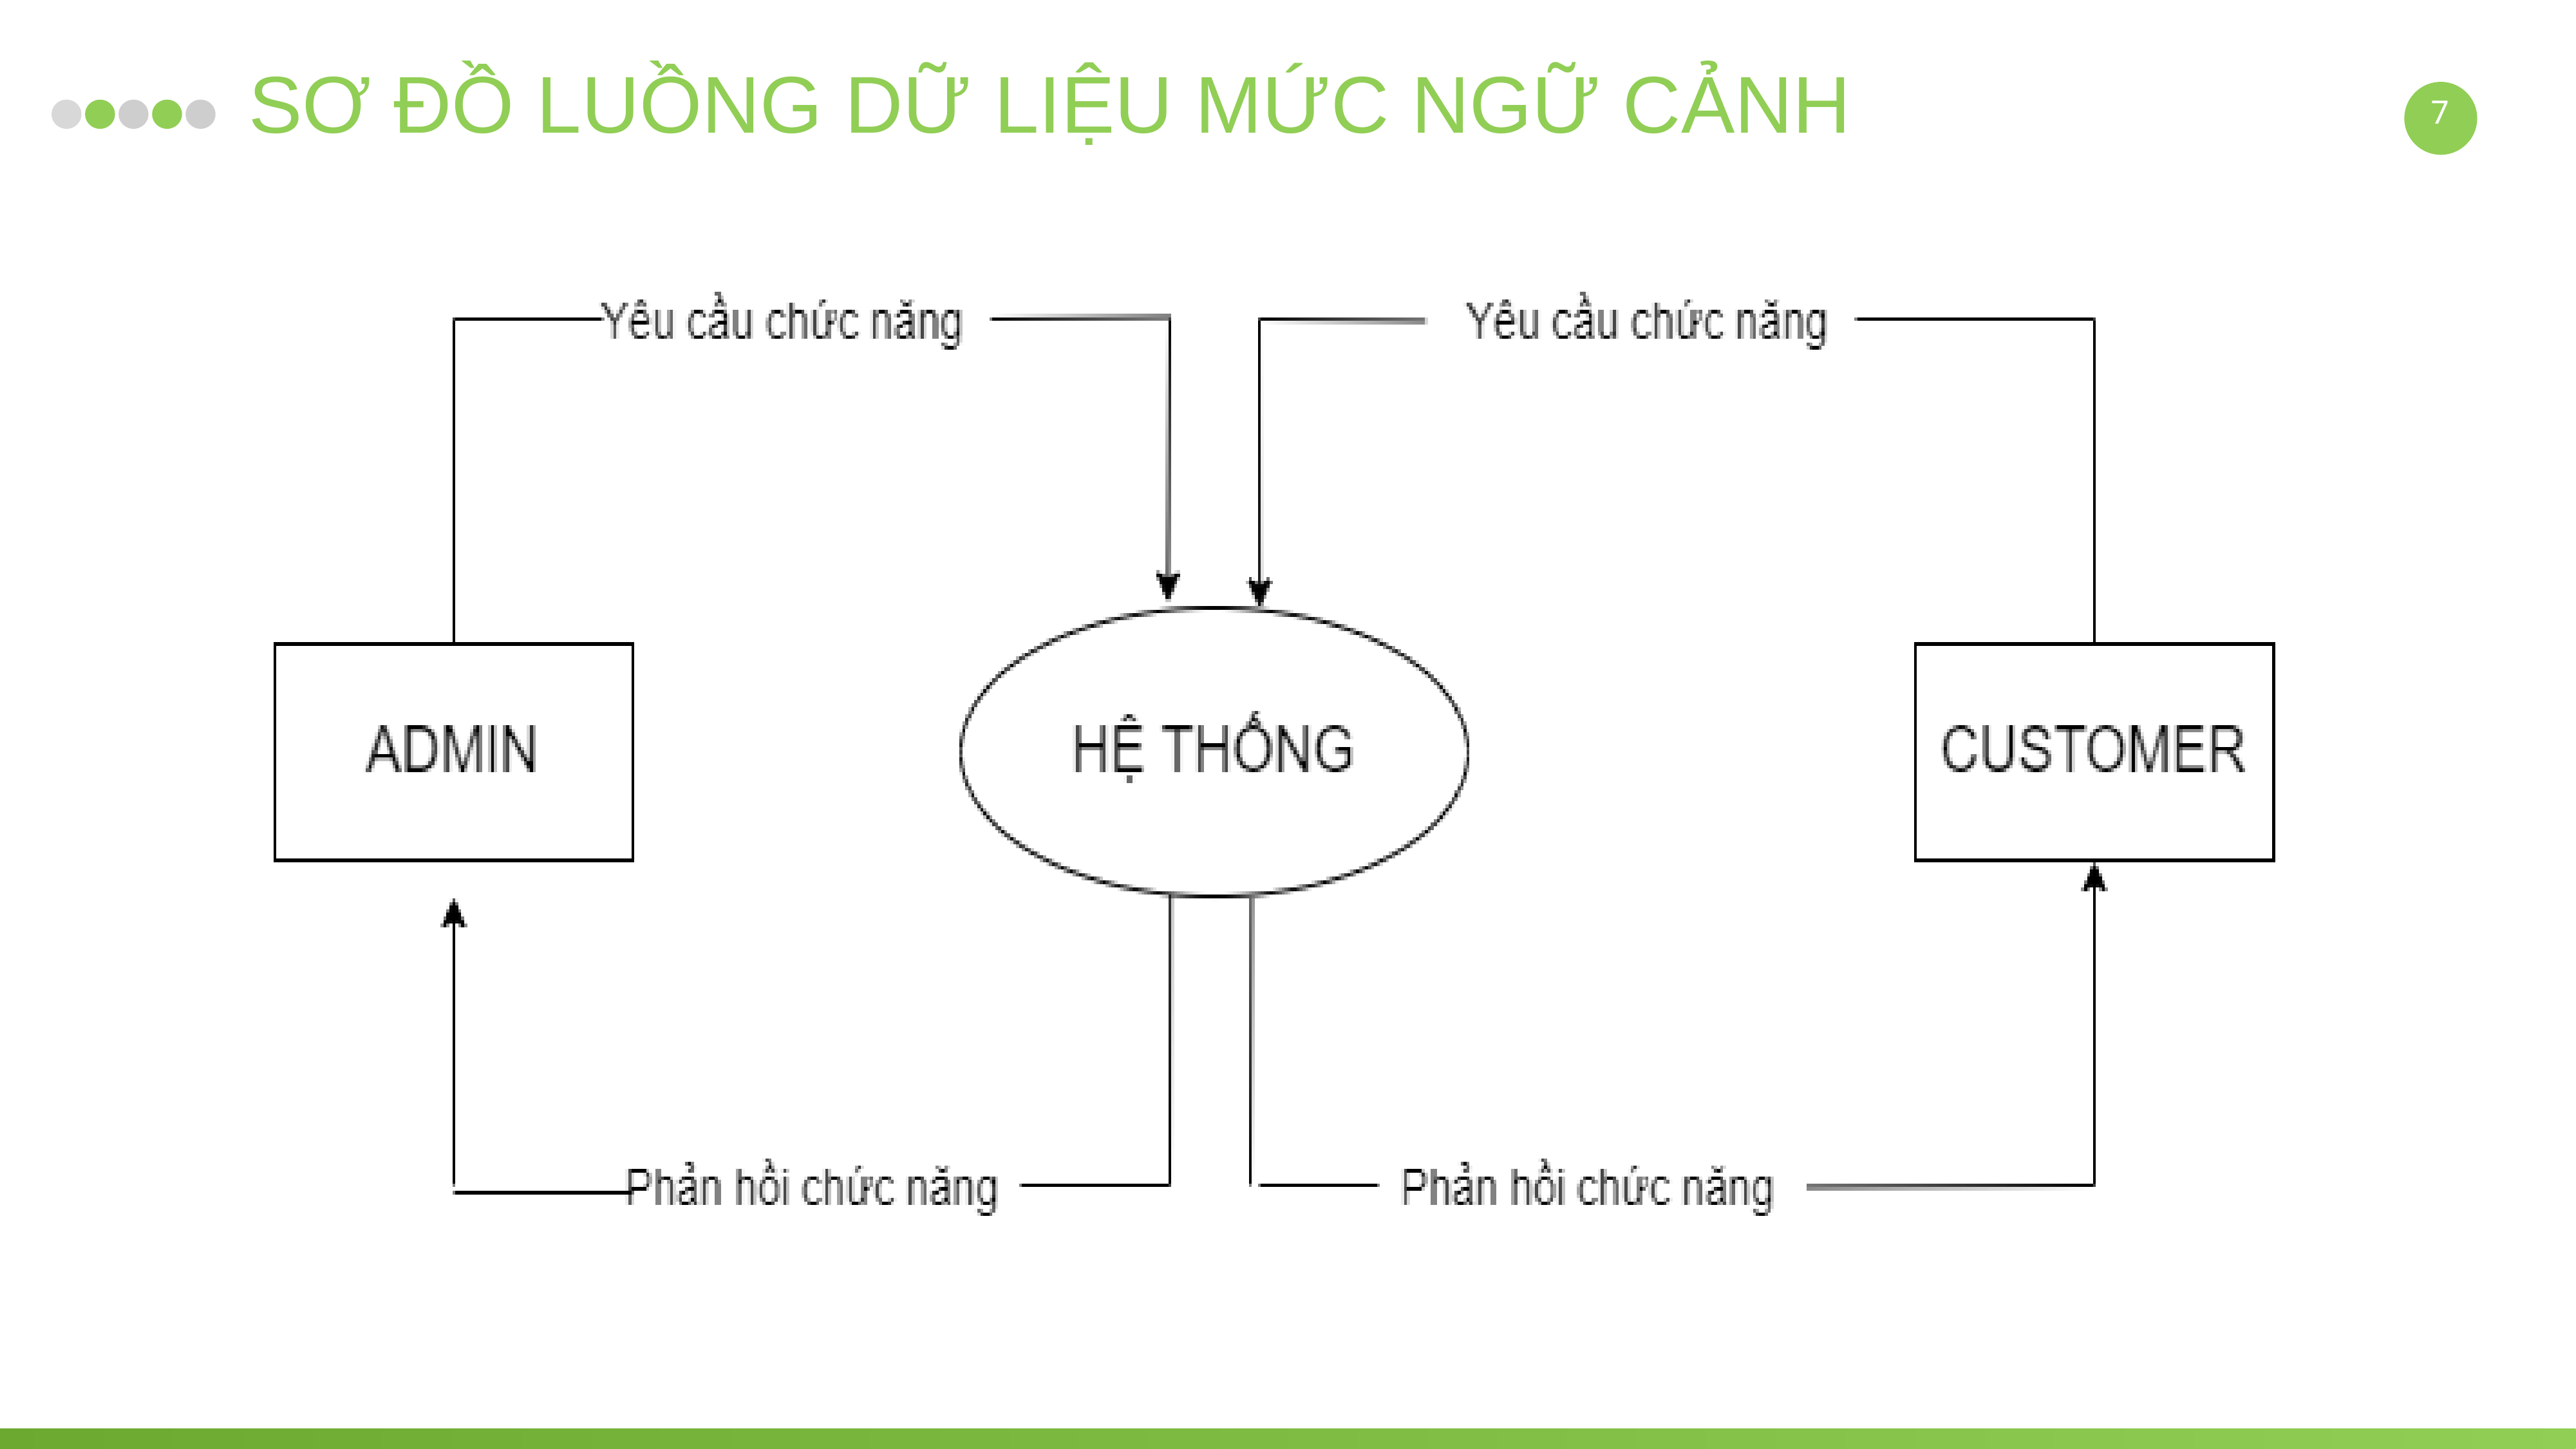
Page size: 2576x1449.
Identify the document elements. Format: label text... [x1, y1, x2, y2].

slide_number 7 [2383, 75, 2497, 153]
picture [273, 281, 2275, 1224]
list SƠ ĐỒ LUỒNG DỮ LIỆU MỨC NGỮ CẢNH [223, 39, 2275, 194]
